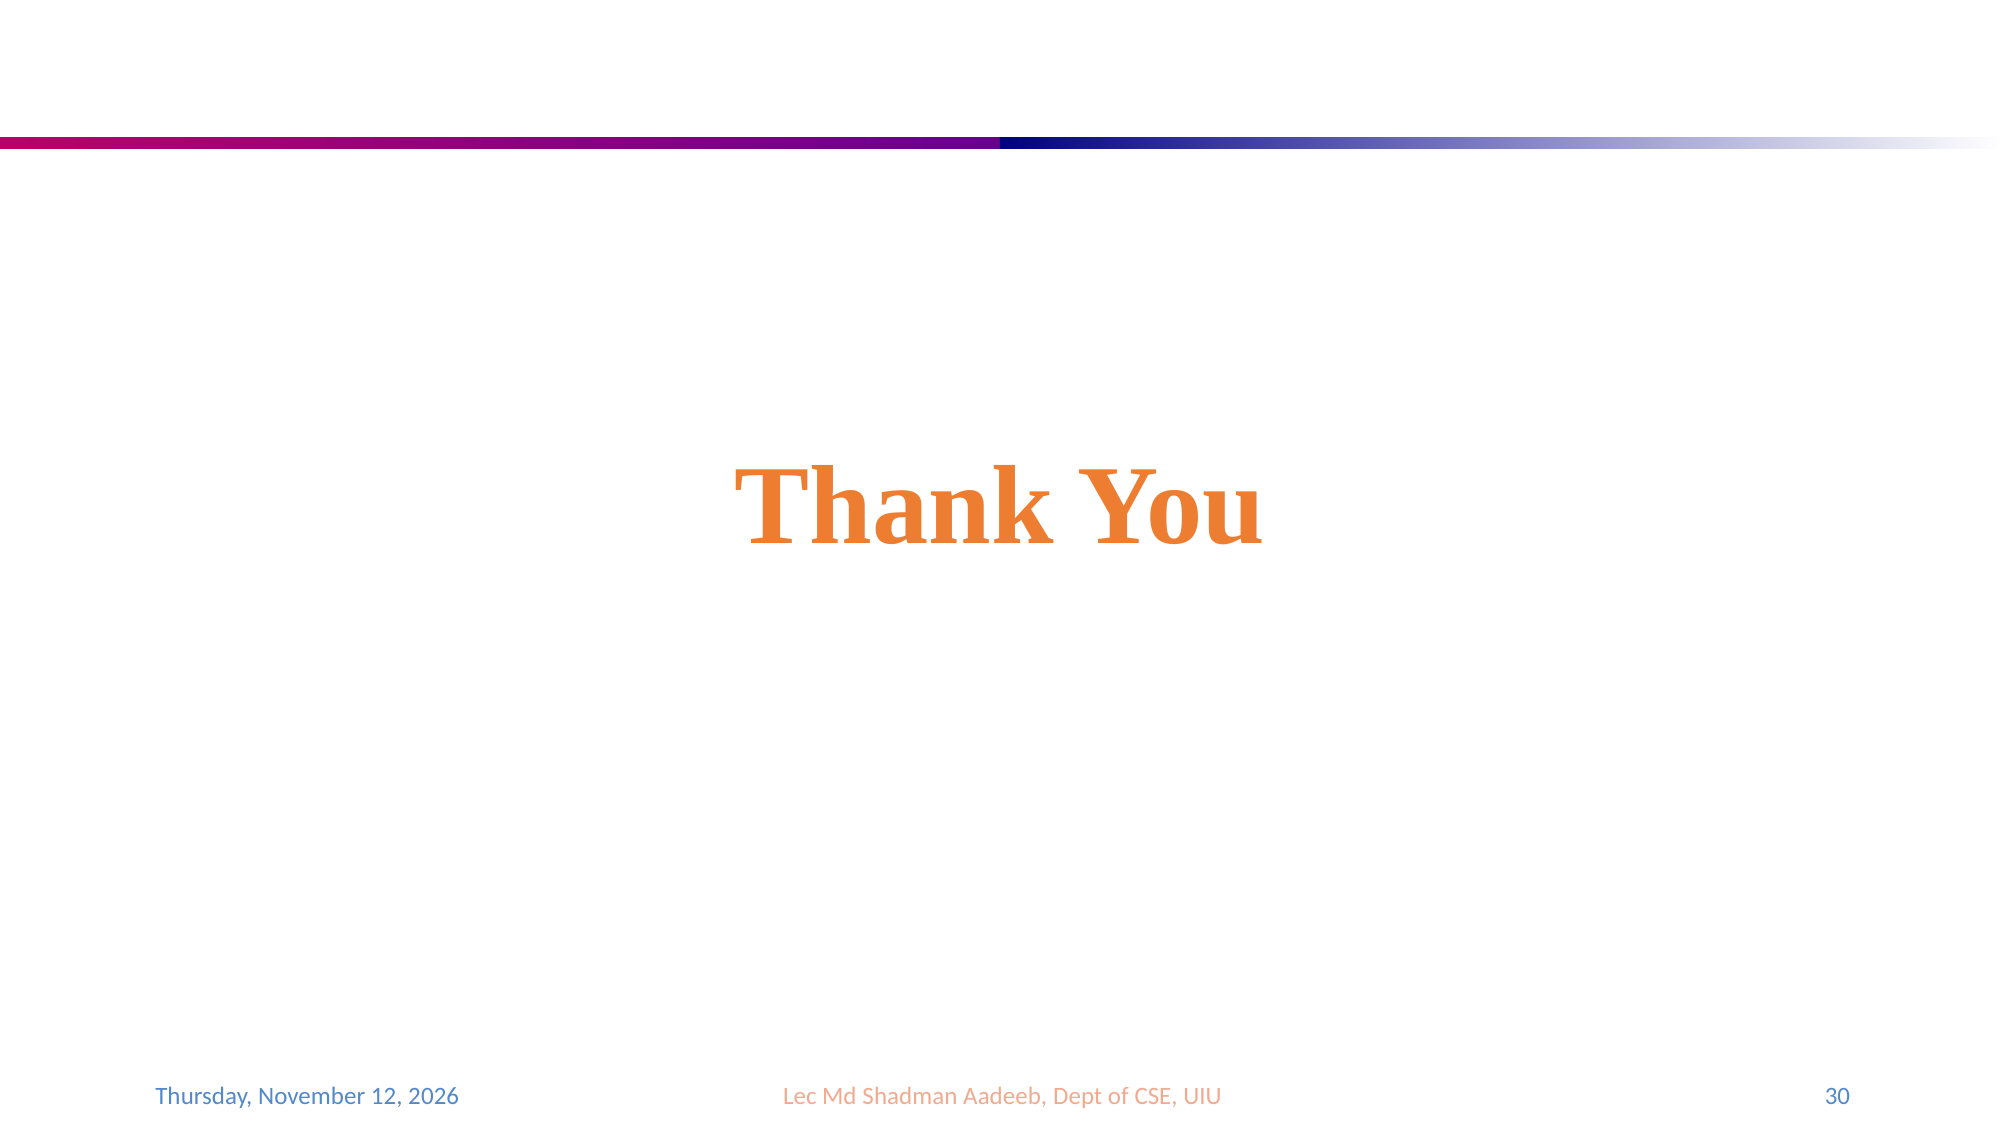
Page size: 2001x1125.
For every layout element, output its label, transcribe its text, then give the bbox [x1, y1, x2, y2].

slide_number 30 [1415, 1065, 1866, 1125]
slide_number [140, 1065, 591, 1125]
title Thank You [249, 184, 1750, 576]
footer Lec Md Shadman Aadeeb, Dept of CSE, UIU [665, 1065, 1341, 1125]
